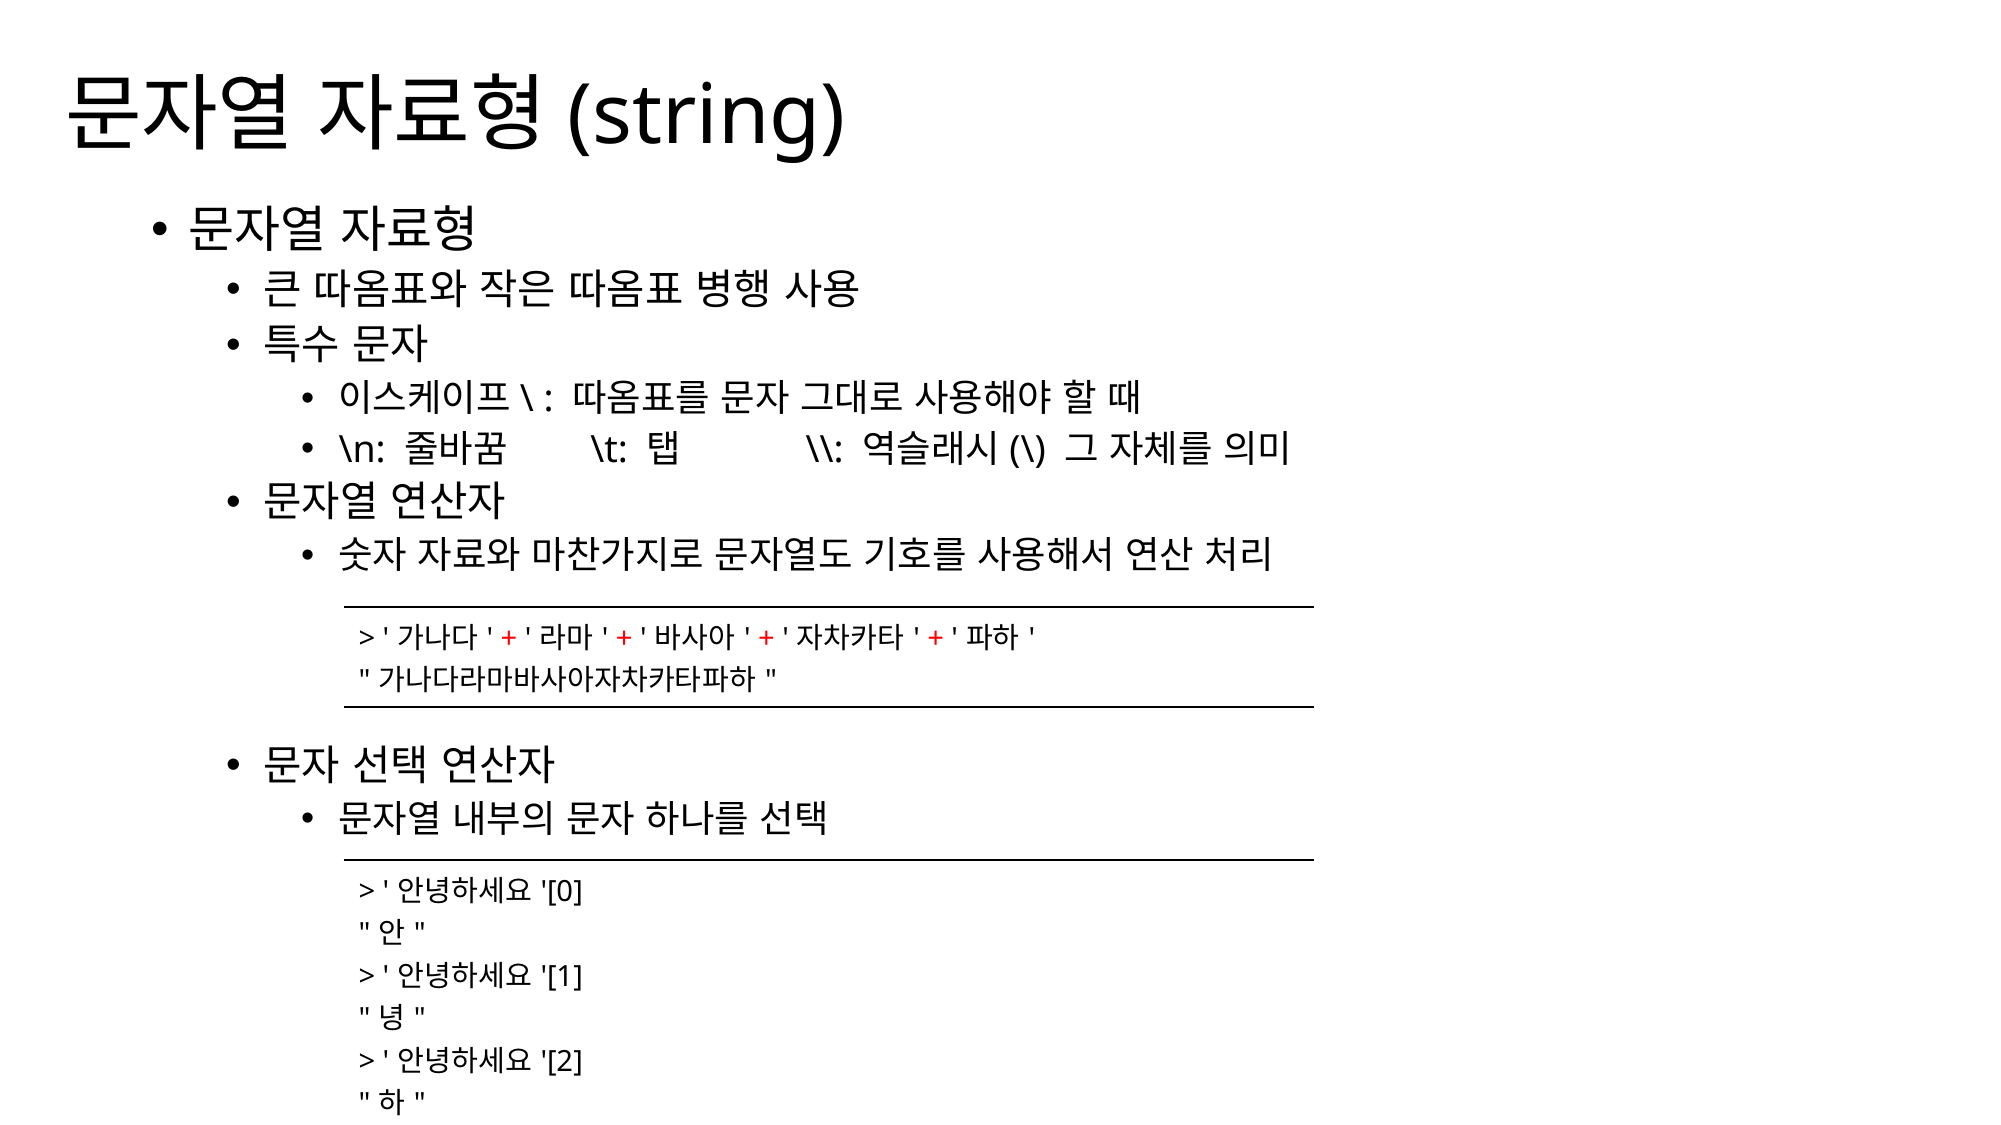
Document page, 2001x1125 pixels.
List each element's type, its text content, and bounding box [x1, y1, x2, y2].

text_box 문자열 자료형 큰 따옴표와 작은 따옴표 병행 사용 특수 문자 이스케이프\ : 따옴표를 문자 그대로 사용해야 할 때 \n: 줄바꿈 \t: 탭 \\: 역슬래시(\) 그 자체를 의미 문자열 연산자 숫자 자료와 마찬가지로 문자열도 기호를 사용해서 연산 처리 문자 선택 연산자 문자열 내부의 문자 하나를 선택 [61, 196, 1912, 860]
table_header > '가나다' + '라마' + '바사아' + '자차카타' + '파하' "가나다라마바사아자차카타파하" [344, 608, 1314, 706]
table_header > '안녕하세요'[0] "안" > '안녕하세요'[1] "녕" > '안녕하세요'[2] "하" [344, 861, 1314, 1125]
text_box 문자열 자료형(string) [50, 52, 1012, 168]
